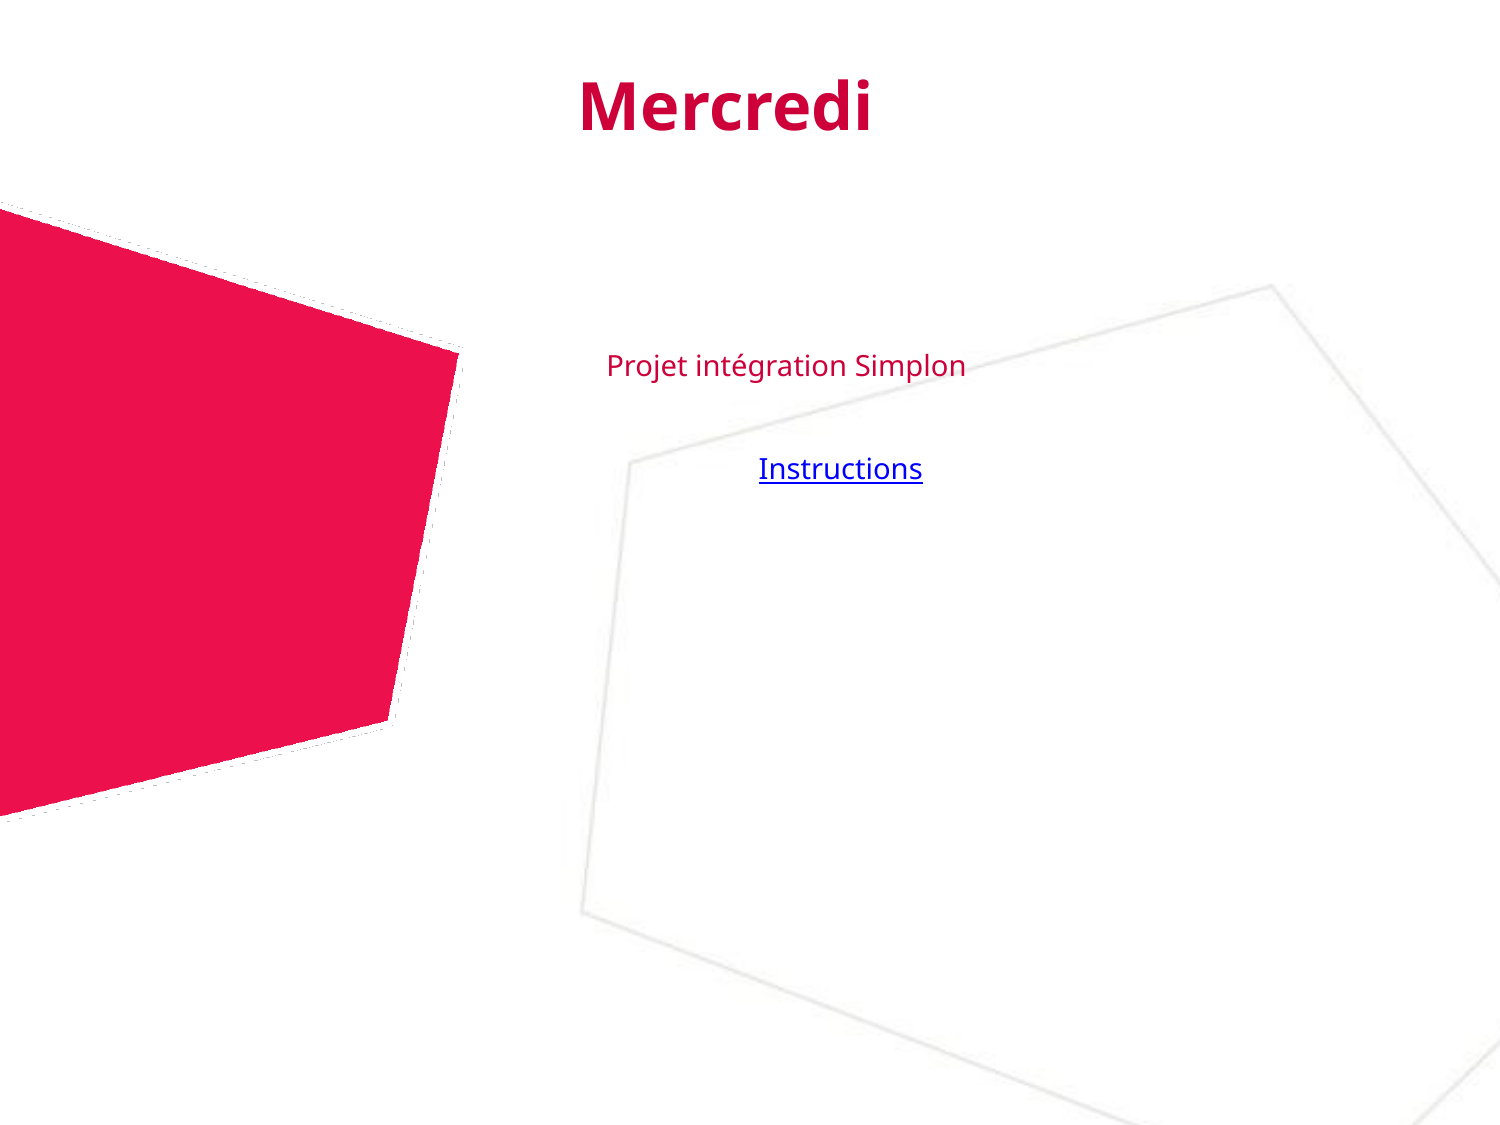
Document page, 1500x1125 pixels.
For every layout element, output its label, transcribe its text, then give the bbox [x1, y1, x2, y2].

picture [0, 190, 463, 869]
text_box Mercredi [562, 56, 1354, 140]
picture [562, 268, 1500, 1125]
